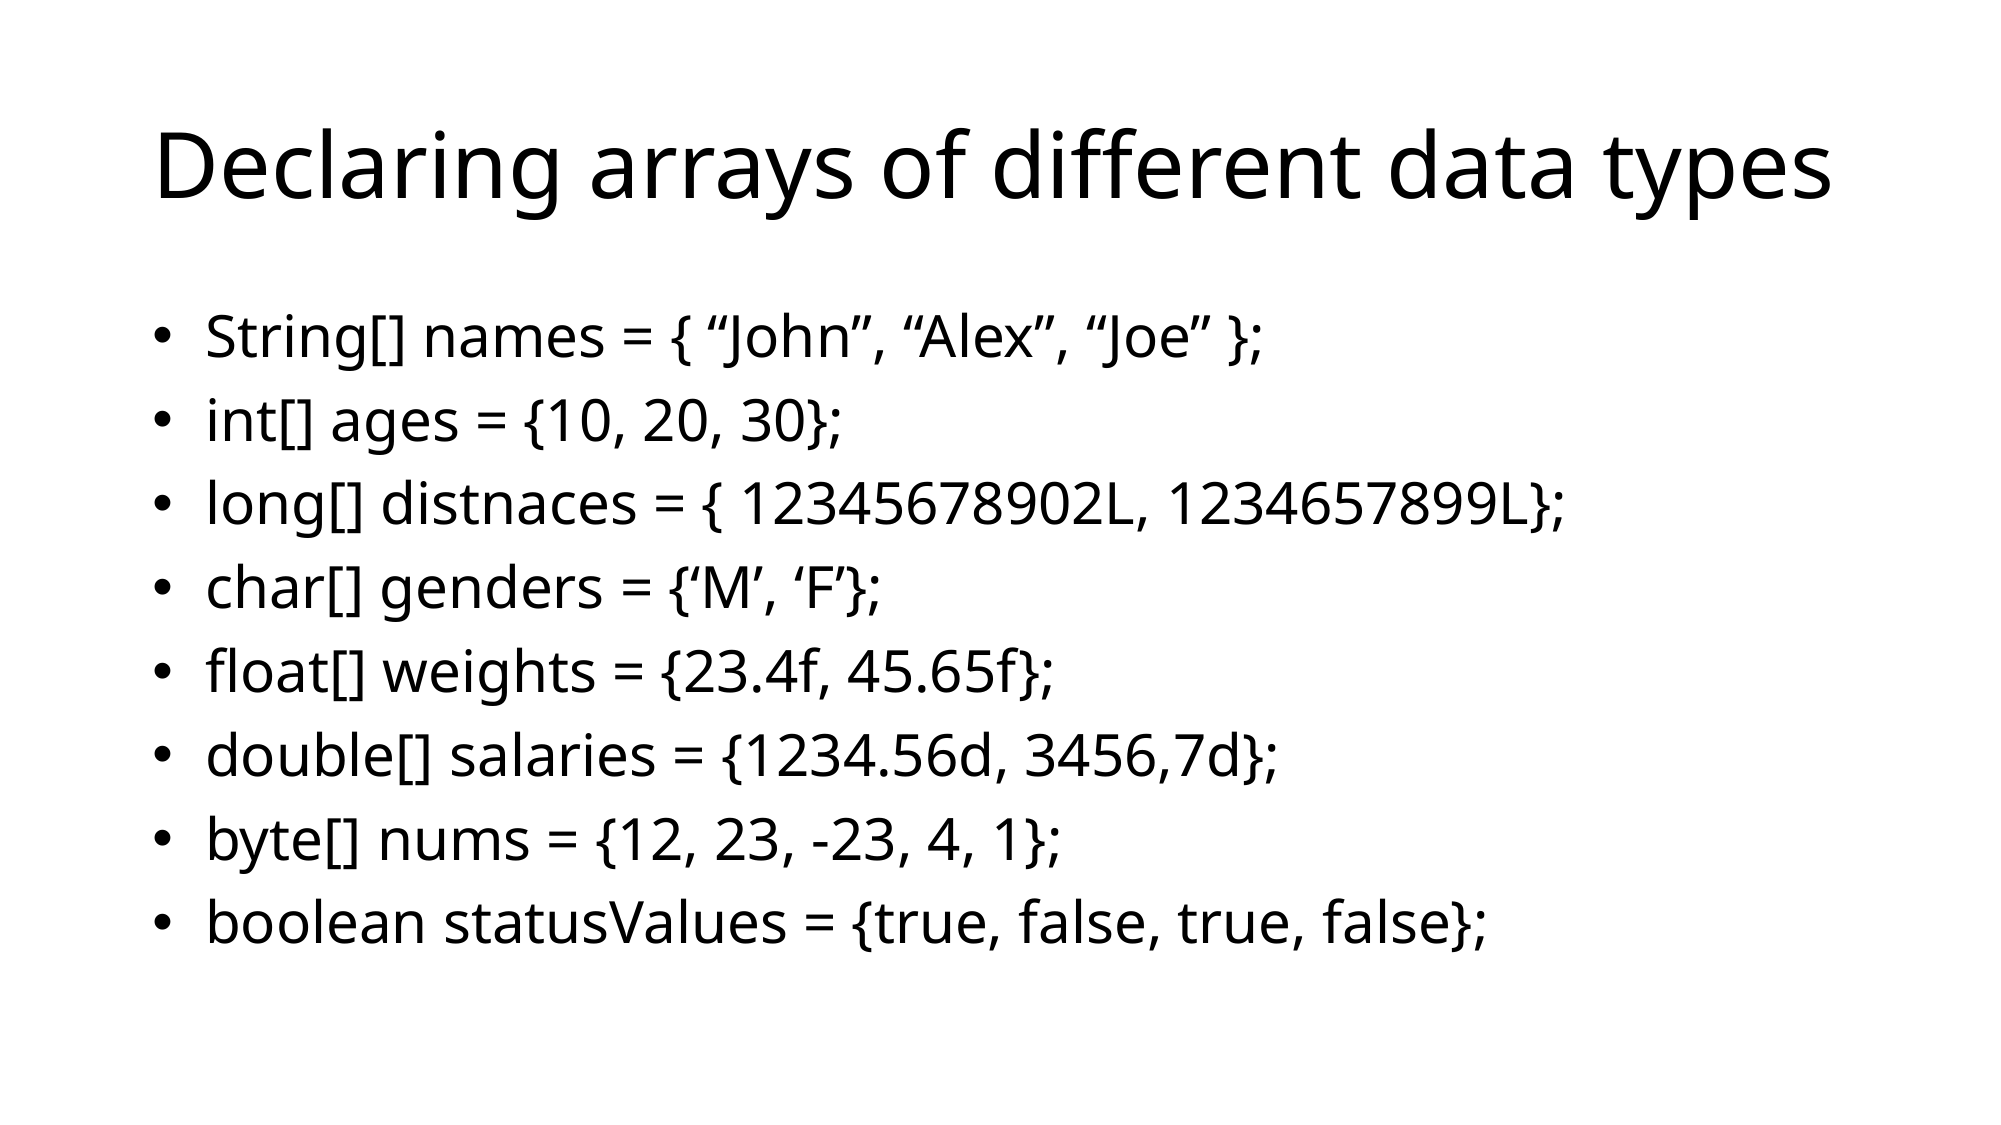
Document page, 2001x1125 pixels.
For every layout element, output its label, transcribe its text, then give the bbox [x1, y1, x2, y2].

title Declaring arrays of different data types [137, 59, 1863, 278]
list String[] names = { “John”, “Alex”, “Joe” }; int[] ages = {10, 20, 30}; long[] distnaces = { 12345678902L, 1234657899L}; char[] genders = {‘M’, ‘F’}; float[] weights = {23.4f, 45.65f}; double[] salaries = {1234.56d, 3456,7d}; byte[] nums = {12, 23, -23, 4, 1}; boolean statusValues = {true, false, true, false}; [137, 299, 1863, 1014]
